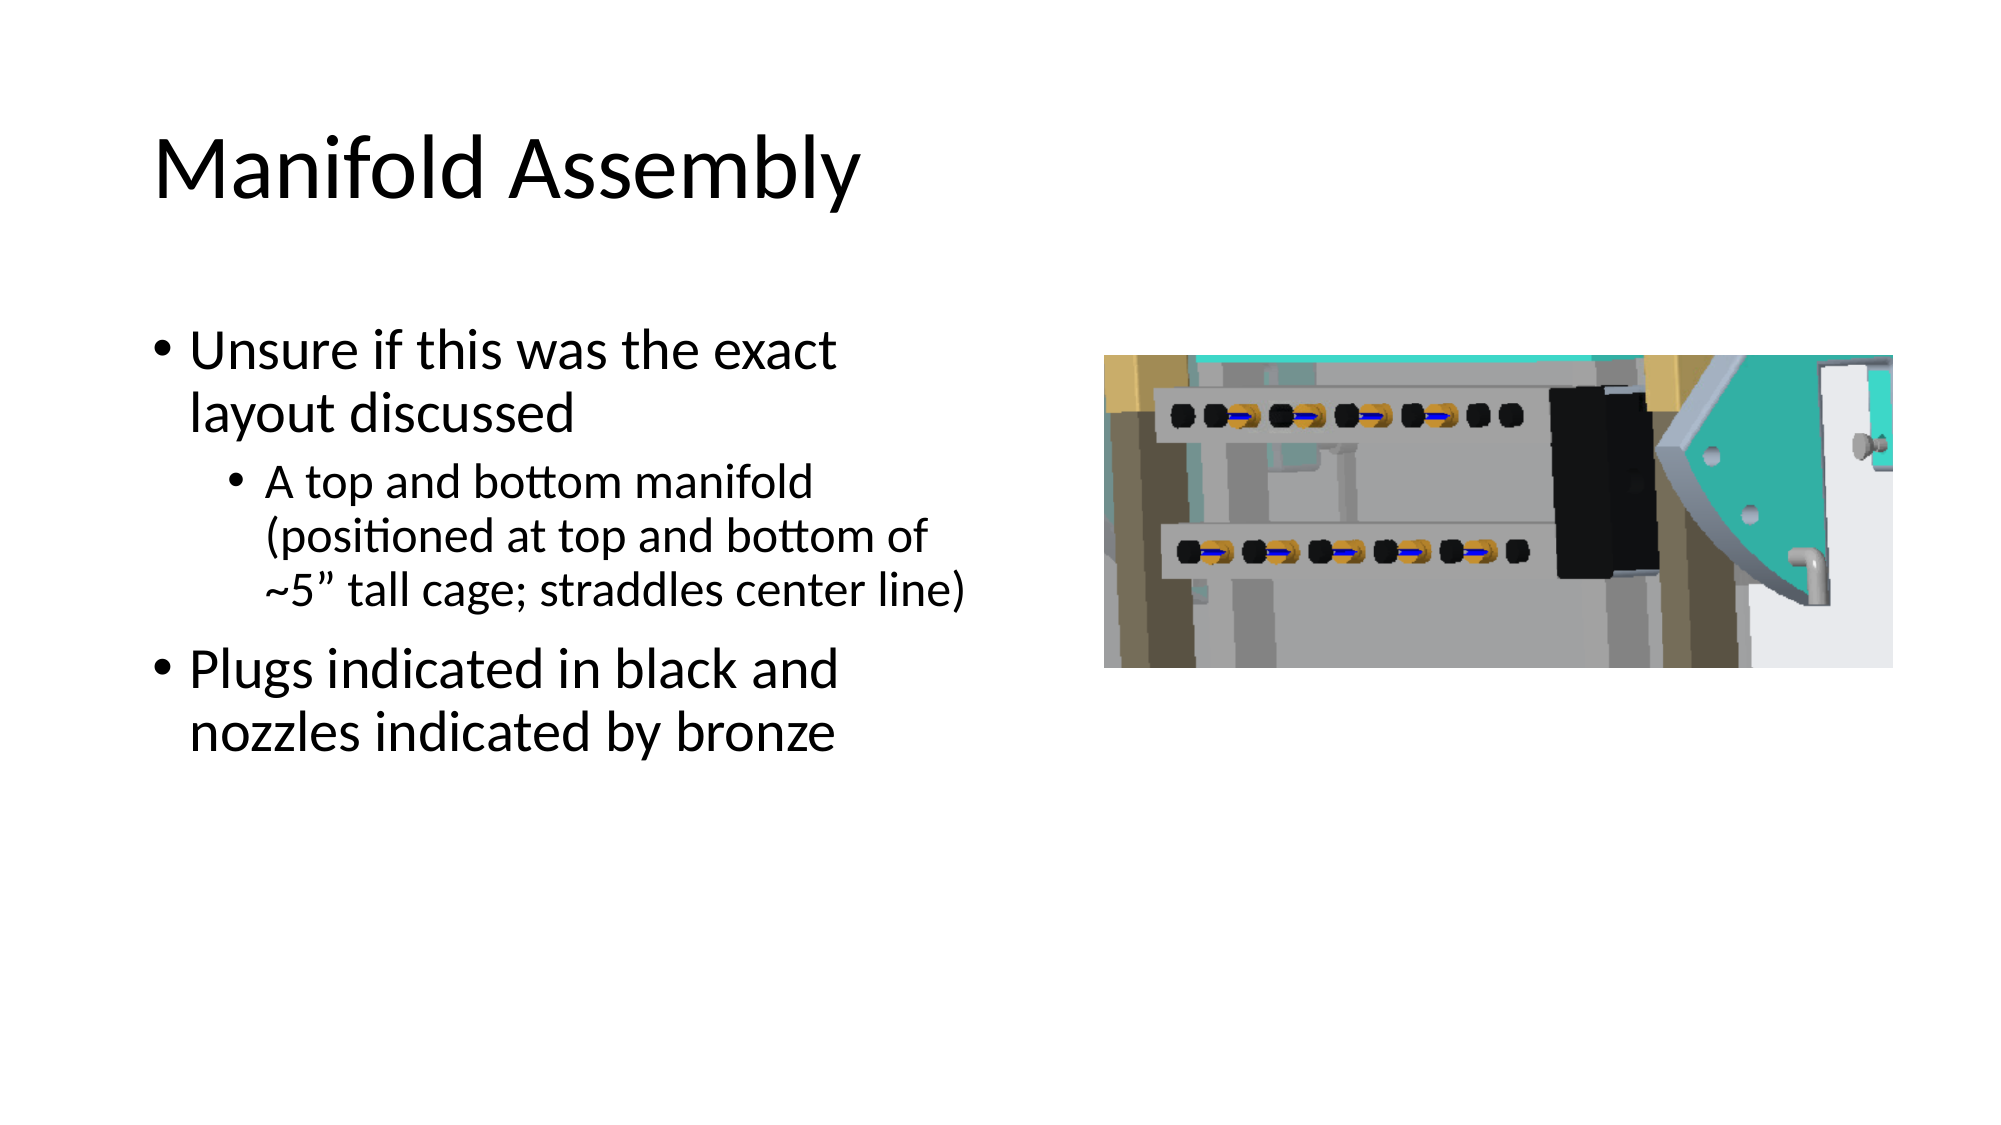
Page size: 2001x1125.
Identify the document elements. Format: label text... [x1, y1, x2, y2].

title Manifold Assembly [137, 59, 1863, 278]
picture [1104, 354, 1894, 668]
list Unsure if this was the exact layout discussed A top and bottom manifold (positioned at top and bottom of ~5” tall cage; straddles center line) Plugs indicated in black and nozzles indicated by bronze [137, 311, 1000, 1026]
